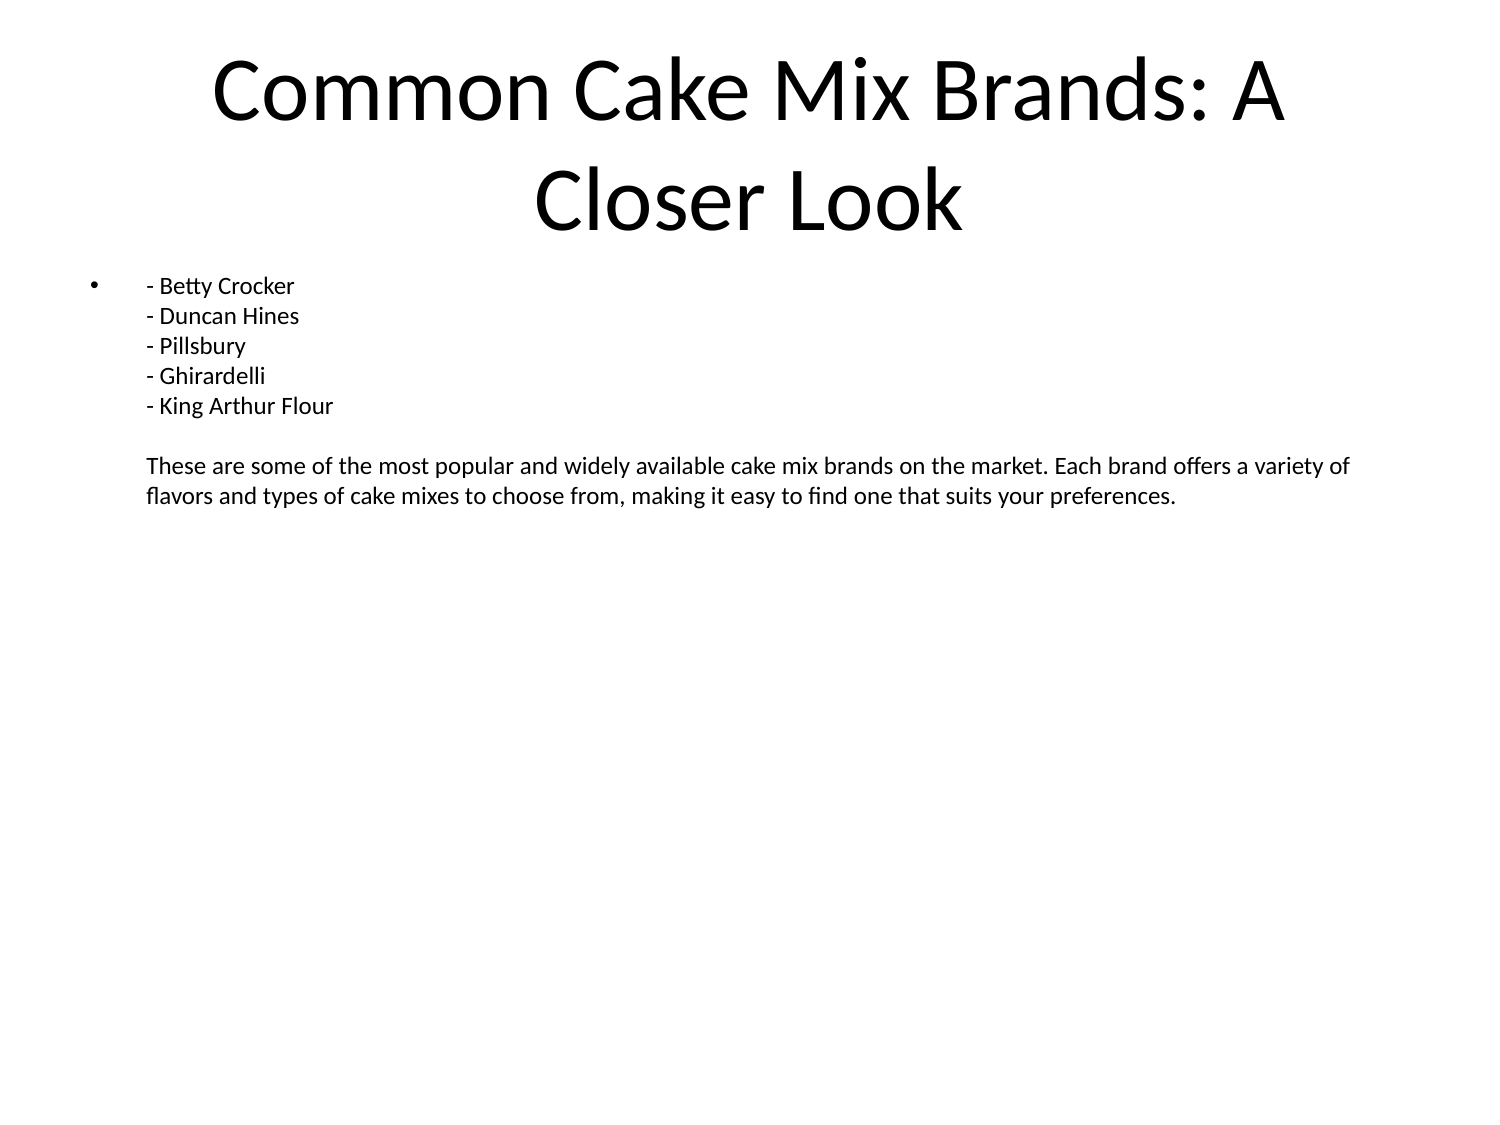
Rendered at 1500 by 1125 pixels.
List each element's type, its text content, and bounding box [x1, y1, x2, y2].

title Common Cake Mix Brands: A Closer Look [75, 45, 1425, 233]
list - Betty Crocker - Duncan Hines - Pillsbury - Ghirardelli - King Arthur Flour These are some of the most popular and widely available cake mix brands on the market. Each brand offers a variety of flavors and types of cake mixes to choose from, making it easy to find one that suits your preferences. [75, 262, 1425, 1005]
